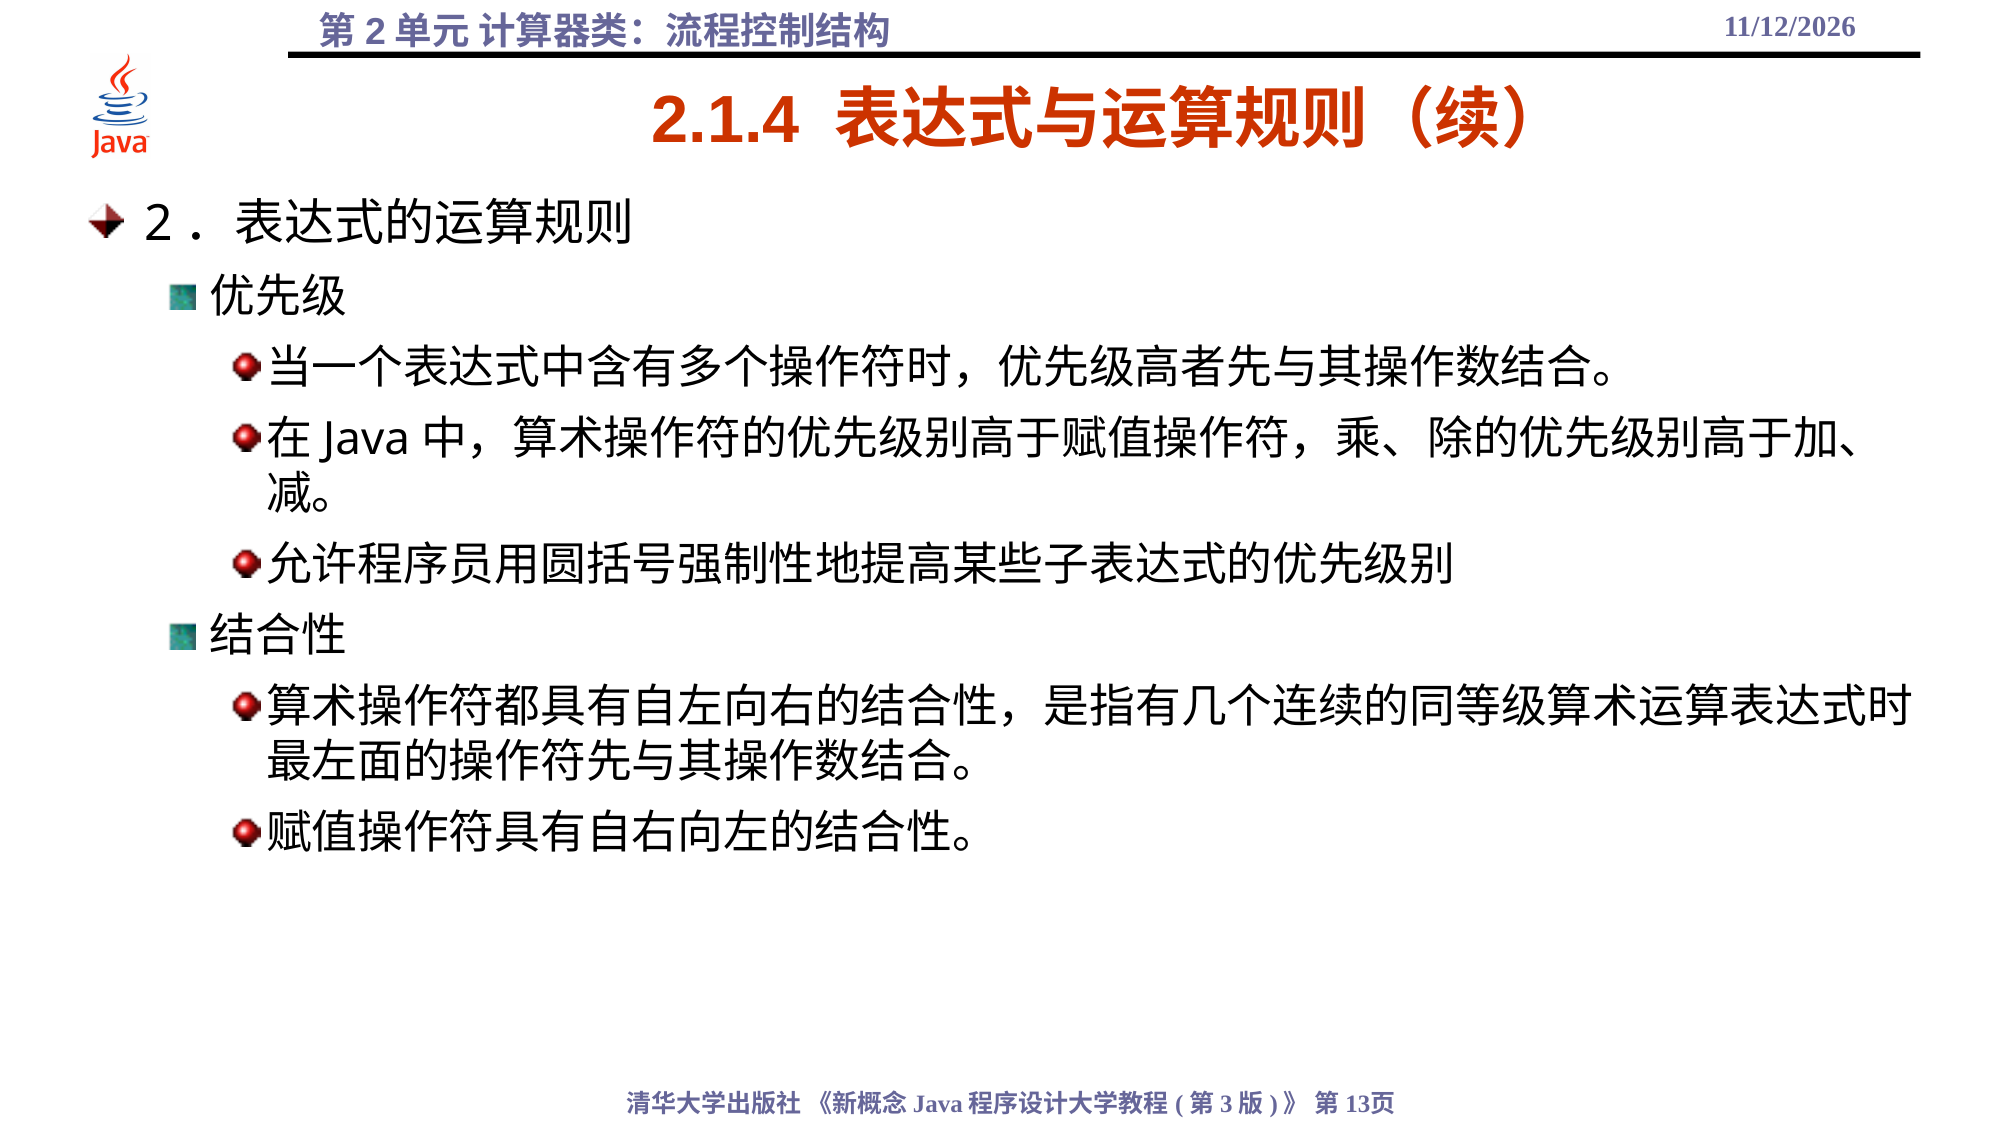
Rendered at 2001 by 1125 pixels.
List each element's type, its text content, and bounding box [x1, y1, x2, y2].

picture [228, 545, 261, 578]
picture [162, 616, 196, 650]
title 2.1.4 表达式与运算规则（续） [272, 63, 1949, 164]
picture [228, 419, 261, 452]
picture [228, 348, 261, 381]
picture [162, 277, 196, 310]
picture [228, 687, 261, 721]
picture [87, 202, 124, 238]
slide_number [1579, 0, 2000, 48]
list 2．表达式的运算规则 优先级 当一个表达式中含有多个操作符时，优先级高者先与其操作数结合。 在Java中，算术操作符的优先级别高于赋值操作符，乘、除的优先级别高于加、减。 允许程序员用圆括号强制性地提高某些子表达式的优先级别 结合性 算术操作符都具有自左向右的结合性，是指有几个连续的同等级算术运算表达式时最左面的操作符先与其操作数结合。 赋值操作符具有自右向左的结合性。 [72, 182, 1938, 983]
picture [90, 53, 151, 159]
picture [228, 814, 261, 847]
